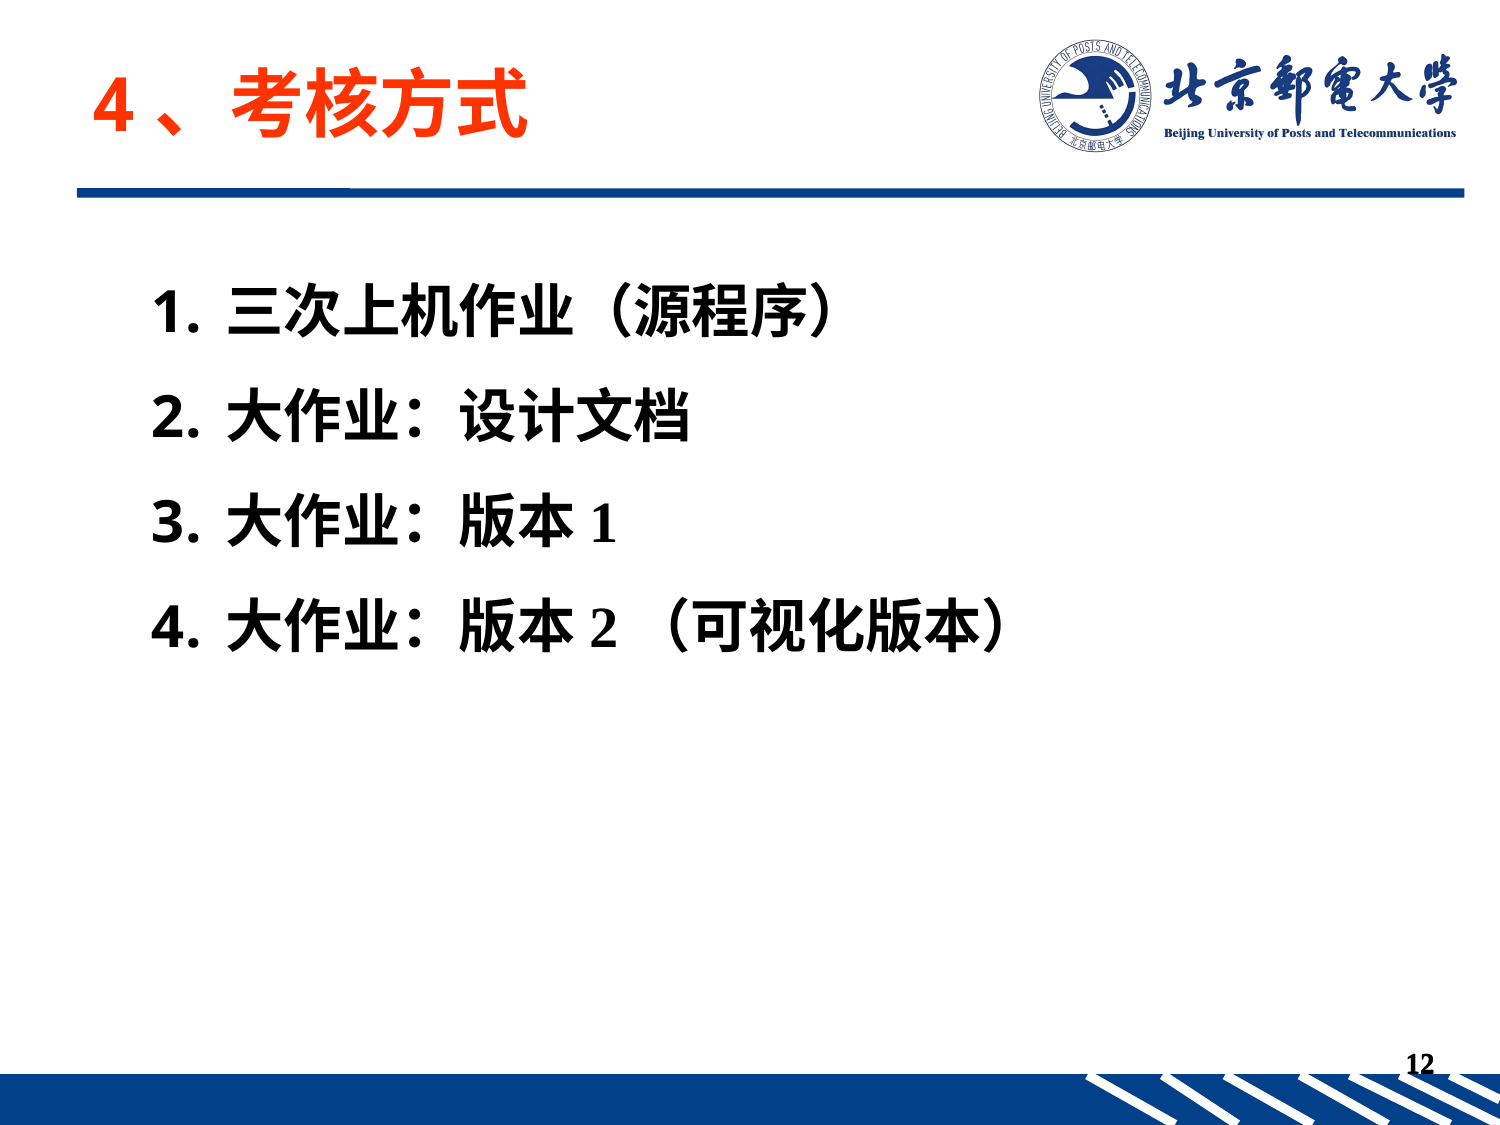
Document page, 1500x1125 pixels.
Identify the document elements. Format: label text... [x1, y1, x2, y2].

picture [1032, 35, 1465, 42]
text_box 12 [1137, 1037, 1450, 1113]
text_box 三次上机作业（源程序） 大作业：设计文档 大作业：版本1 大作业：版本2（可视化版本） [136, 231, 1364, 667]
text_box 4、考核方式 [76, 42, 1470, 161]
